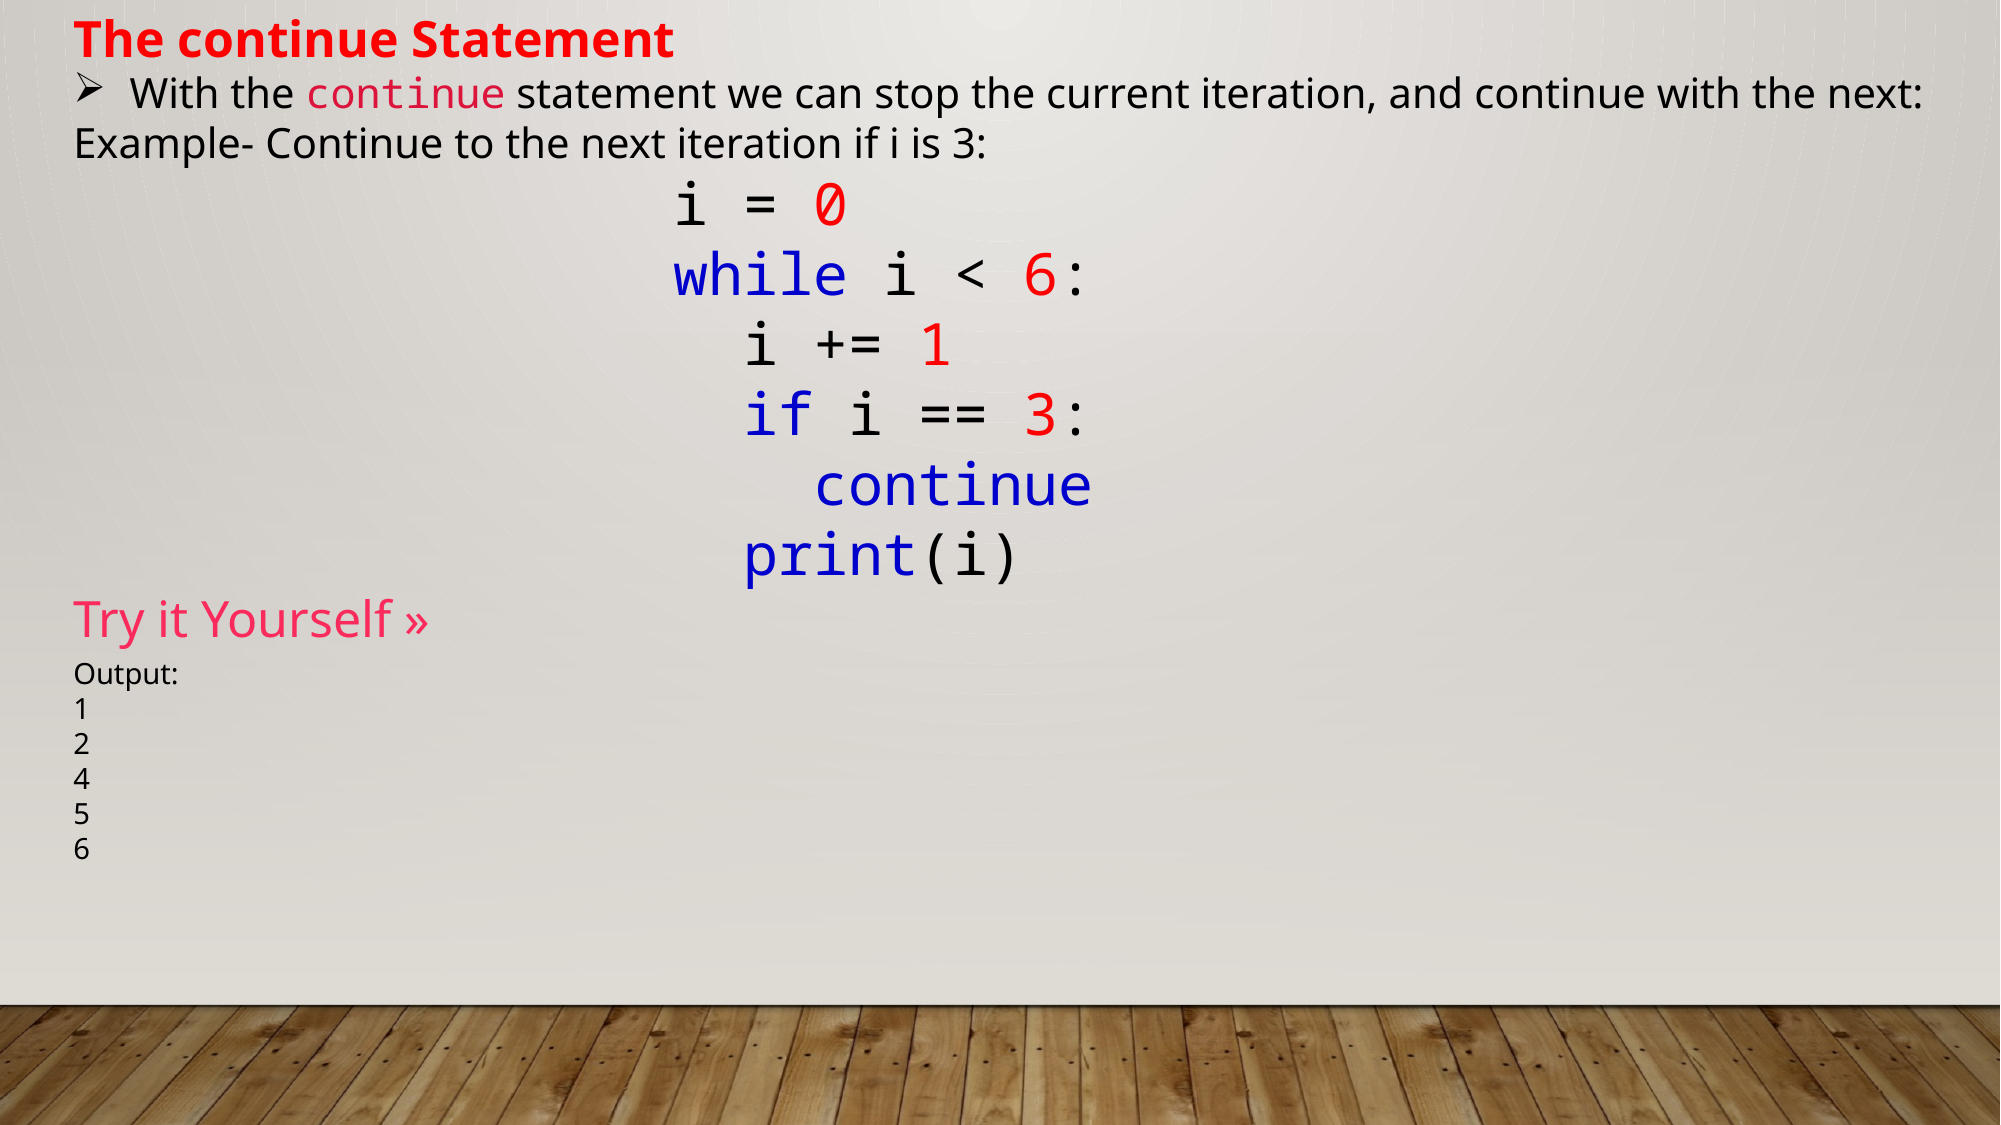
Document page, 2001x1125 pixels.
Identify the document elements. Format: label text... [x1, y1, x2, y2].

text_box The continue Statement With the continue statement we can stop the current iteration, and continue with the next: Example- Continue to the next iteration if i is 3: i = 0 while i < 6: i += 1 if i == 3: continue print(i) Try it Yourself » Output: 1 2 4 5 6 [58, 0, 1946, 933]
picture [0, 1005, 2000, 1125]
